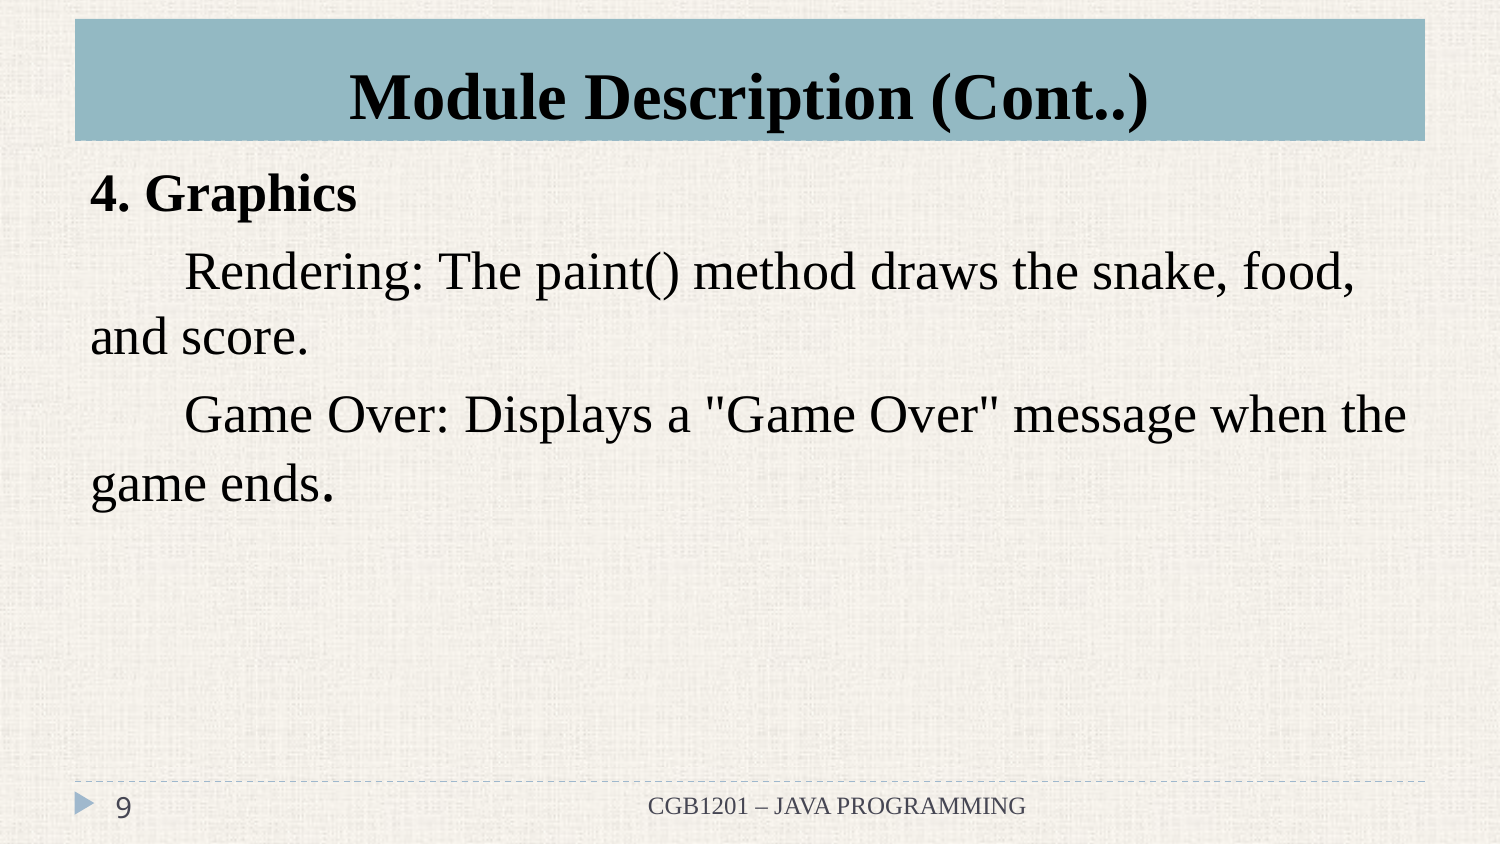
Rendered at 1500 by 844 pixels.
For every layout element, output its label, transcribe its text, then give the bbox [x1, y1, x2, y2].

slide_number ‹#› [100, 782, 426, 827]
title Module Description (Cont..) [75, 18, 1425, 141]
list 4. Graphics Rendering: The paint() method draws the snake, food, and score. Game Over: Displays a "Game Over" message when the game ends. [75, 150, 1425, 758]
footer CGB1201 – JAVA PROGRAMMING [512, 782, 1175, 844]
